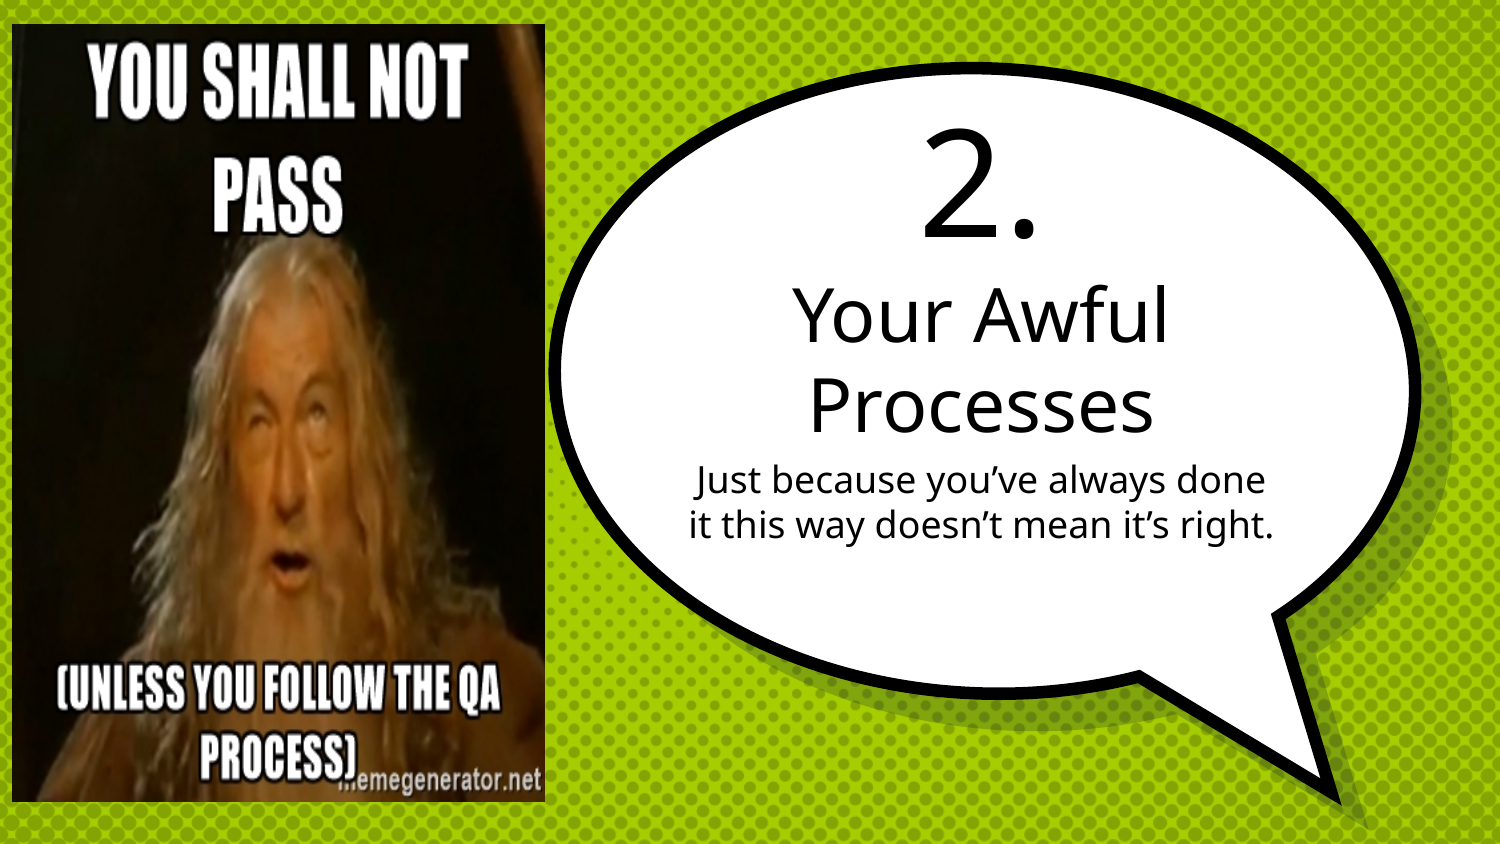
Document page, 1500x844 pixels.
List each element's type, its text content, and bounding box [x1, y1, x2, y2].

subtitle Just because you’ve always done it this way doesn’t mean it’s right. [672, 440, 1291, 570]
title 2. Your Awful Processes [672, 272, 1291, 440]
picture [12, 24, 545, 802]
